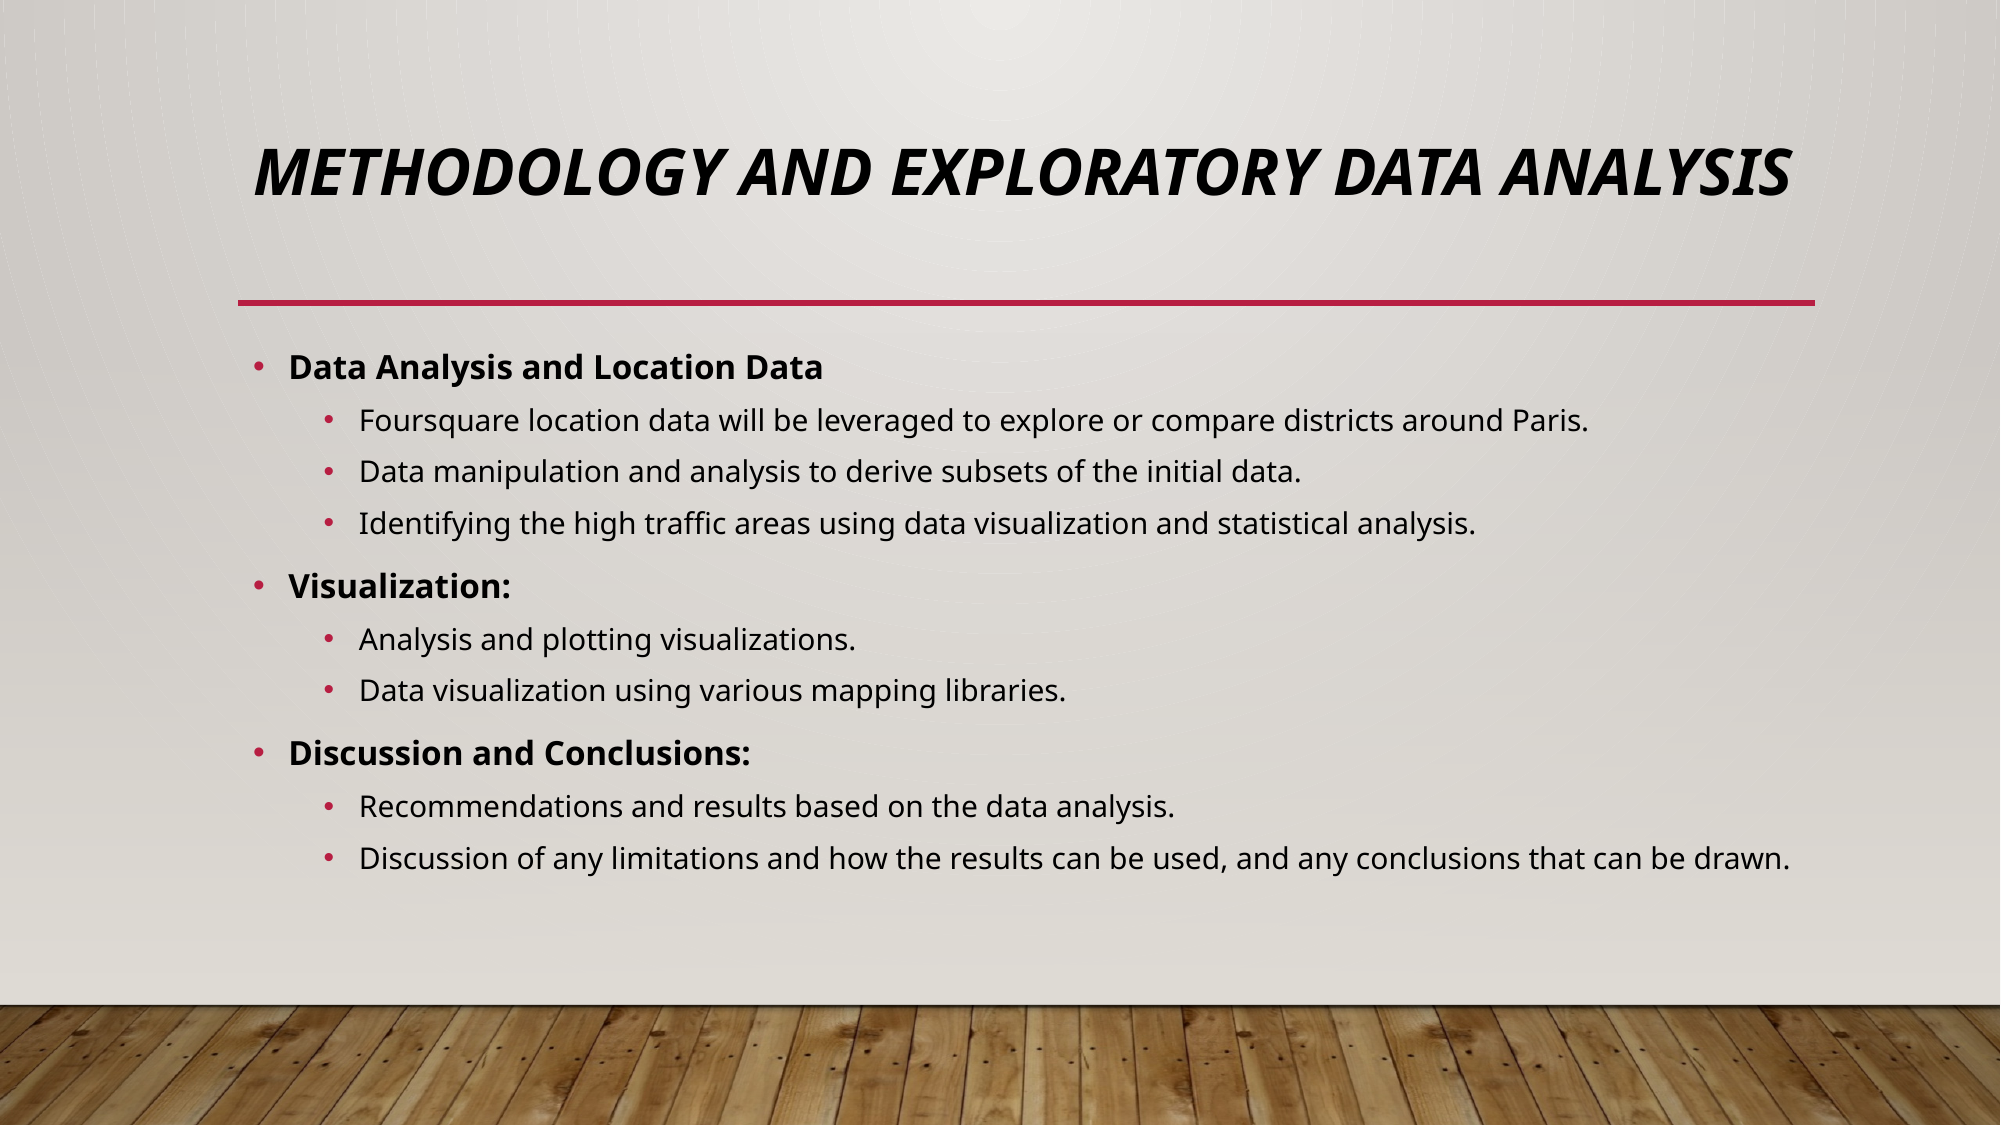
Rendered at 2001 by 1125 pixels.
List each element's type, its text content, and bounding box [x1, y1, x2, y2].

picture [0, 1005, 2000, 1125]
list Data Analysis and Location Data Foursquare location data will be leveraged to explore or compare districts around Paris. Data manipulation and analysis to derive subsets of the initial data. Identifying the high traffic areas using data visualization and statistical analysis. Visualization: Analysis and plotting visualizations. Data visualization using various mapping libraries. Discussion and Conclusions: Recommendations and results based on the data analysis. Discussion of any limitations and how the results can be used, and any conclusions that can be drawn. [238, 330, 1814, 897]
title Methodology and Exploratory Data Analysis [238, 131, 1814, 305]
